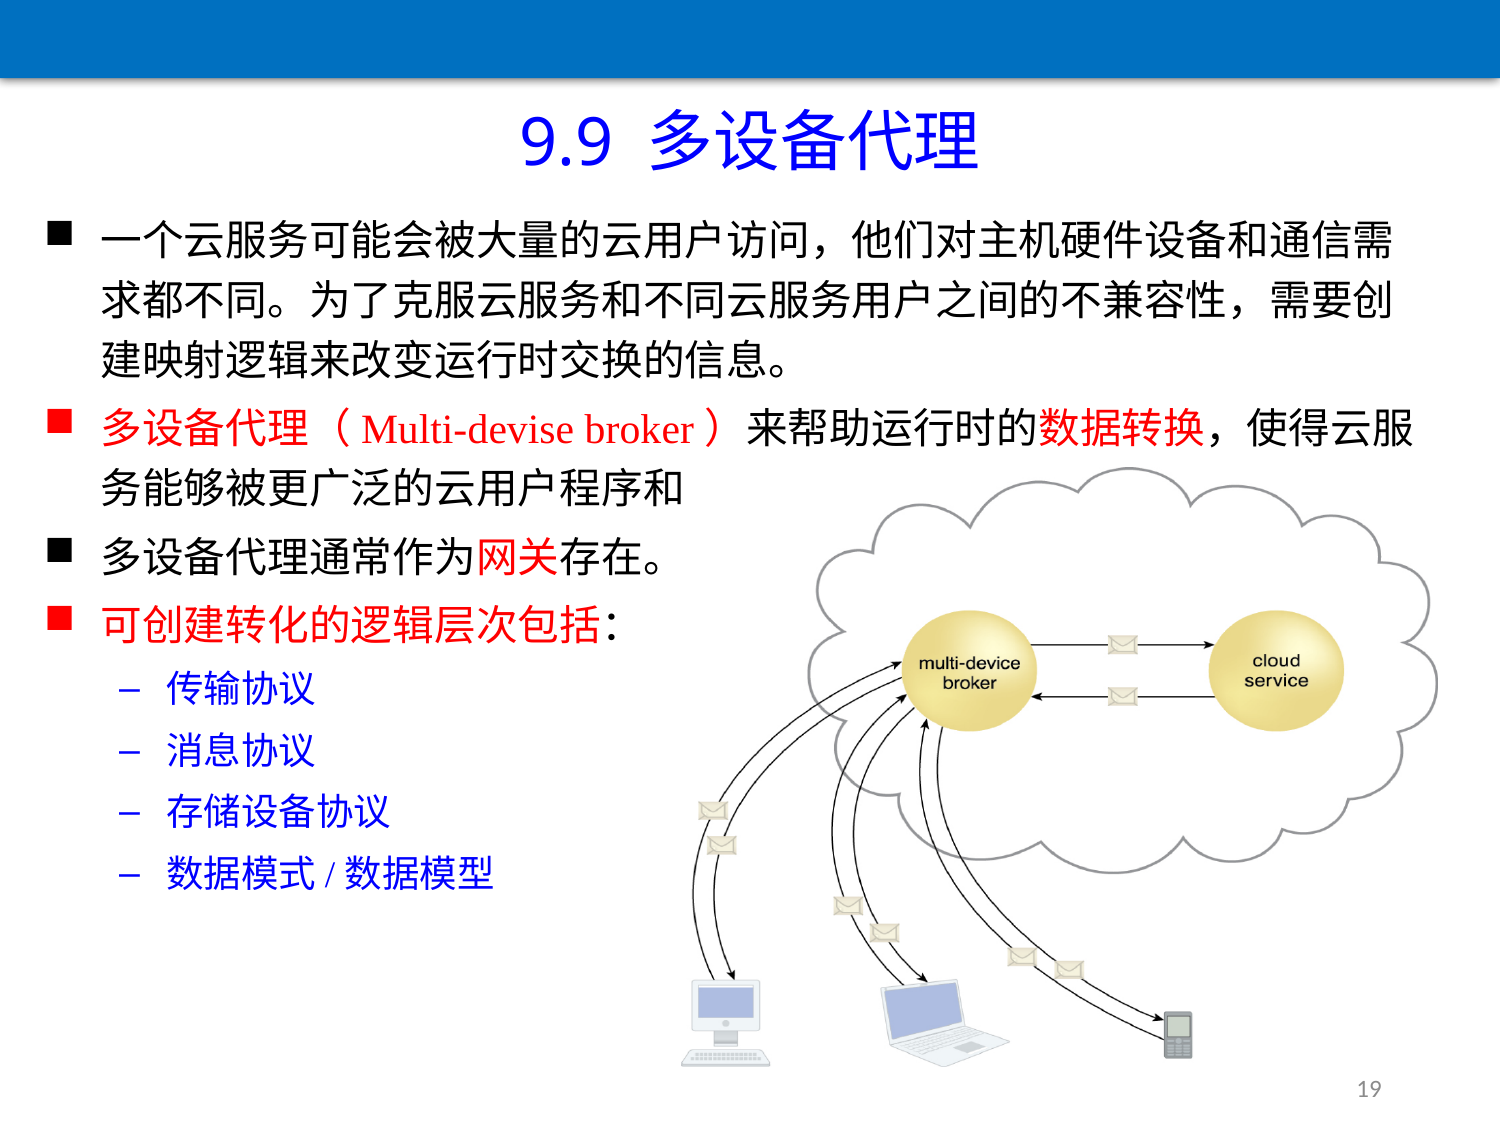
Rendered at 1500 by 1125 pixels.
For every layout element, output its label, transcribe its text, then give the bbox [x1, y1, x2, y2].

picture [681, 467, 1438, 1067]
text_box 9.9 多设备代理 [0, 91, 1500, 187]
text_box [0, 0, 1500, 79]
slide_number 19 [1059, 1067, 1397, 1118]
text_box 一个云服务可能会被大量的云用户访问，他们对主机硬件设备和通信需求都不同。为了克服云服务和不同云服务用户之间的不兼容性，需要创建映射逻辑来改变运行时交换的信息。 多设备代理（Multi-devise broker）来帮助运行时的数据转换，使得云服务能够被更广泛的云用户程序和设备所使用。 多设备代理通常作为网关存在。 可创建转化的逻辑层次包括： 传输协议 消息协议 存储设备协议 数据模式/数据模型 [29, 196, 1447, 902]
